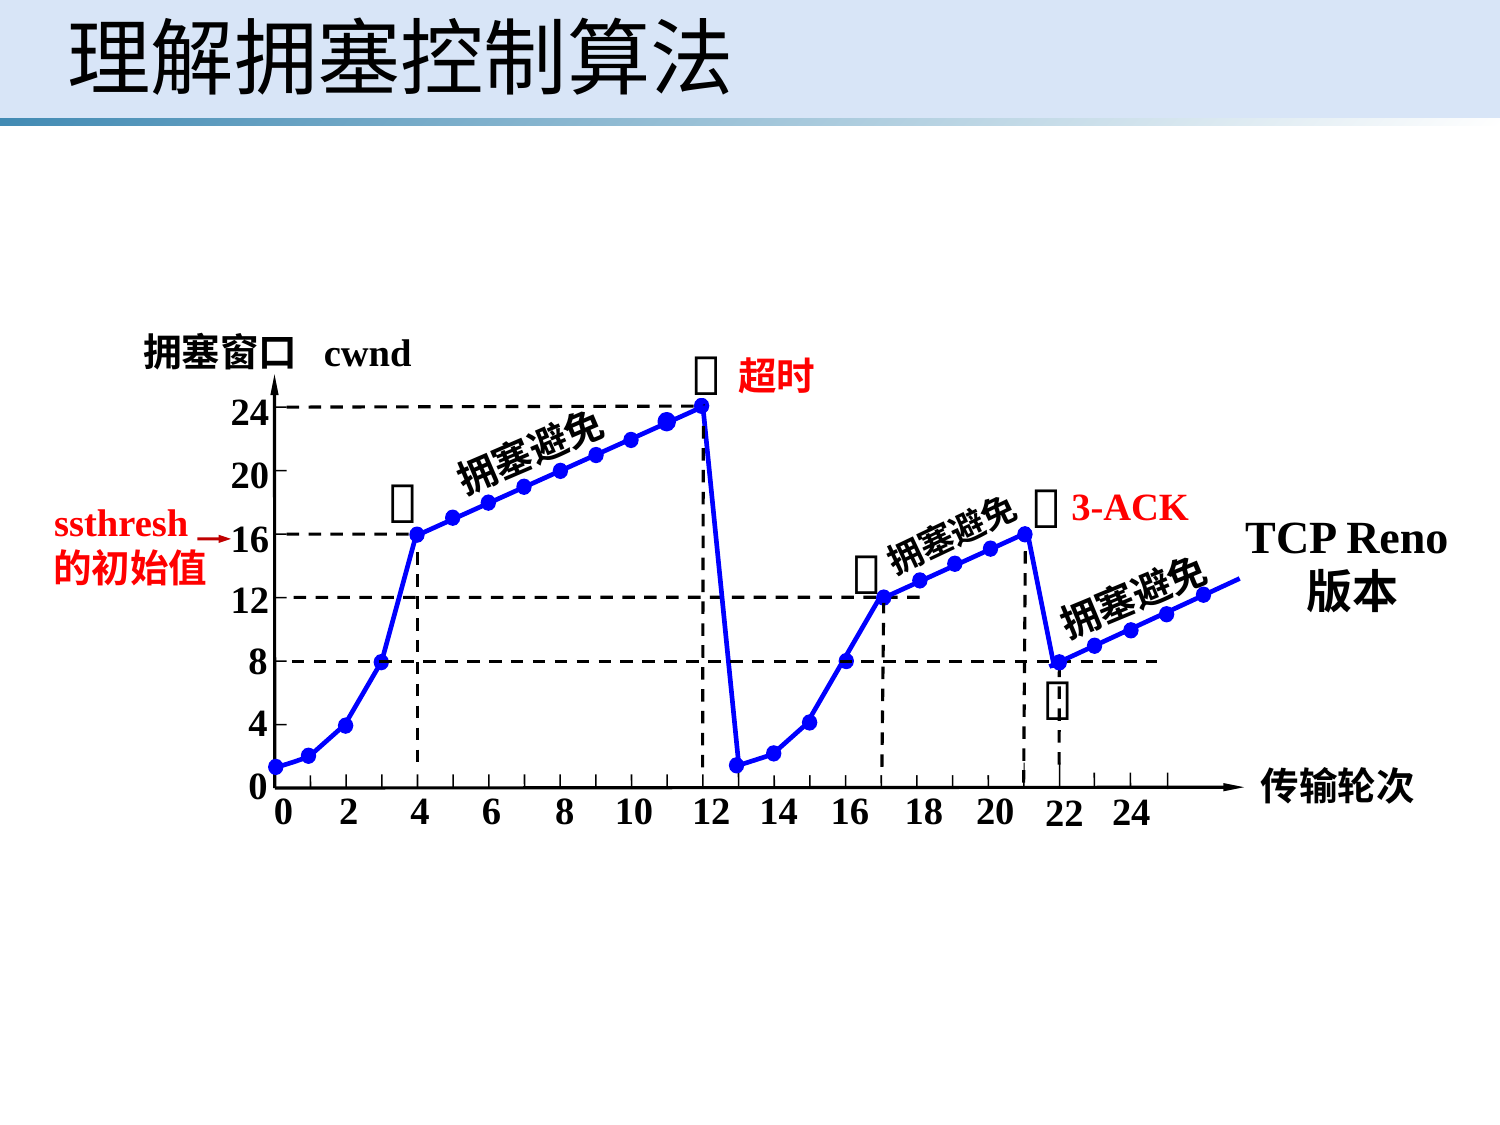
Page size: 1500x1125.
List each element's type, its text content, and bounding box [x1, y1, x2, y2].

title 理解拥塞控制算法 [52, 0, 1448, 123]
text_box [22, 320, 1479, 845]
